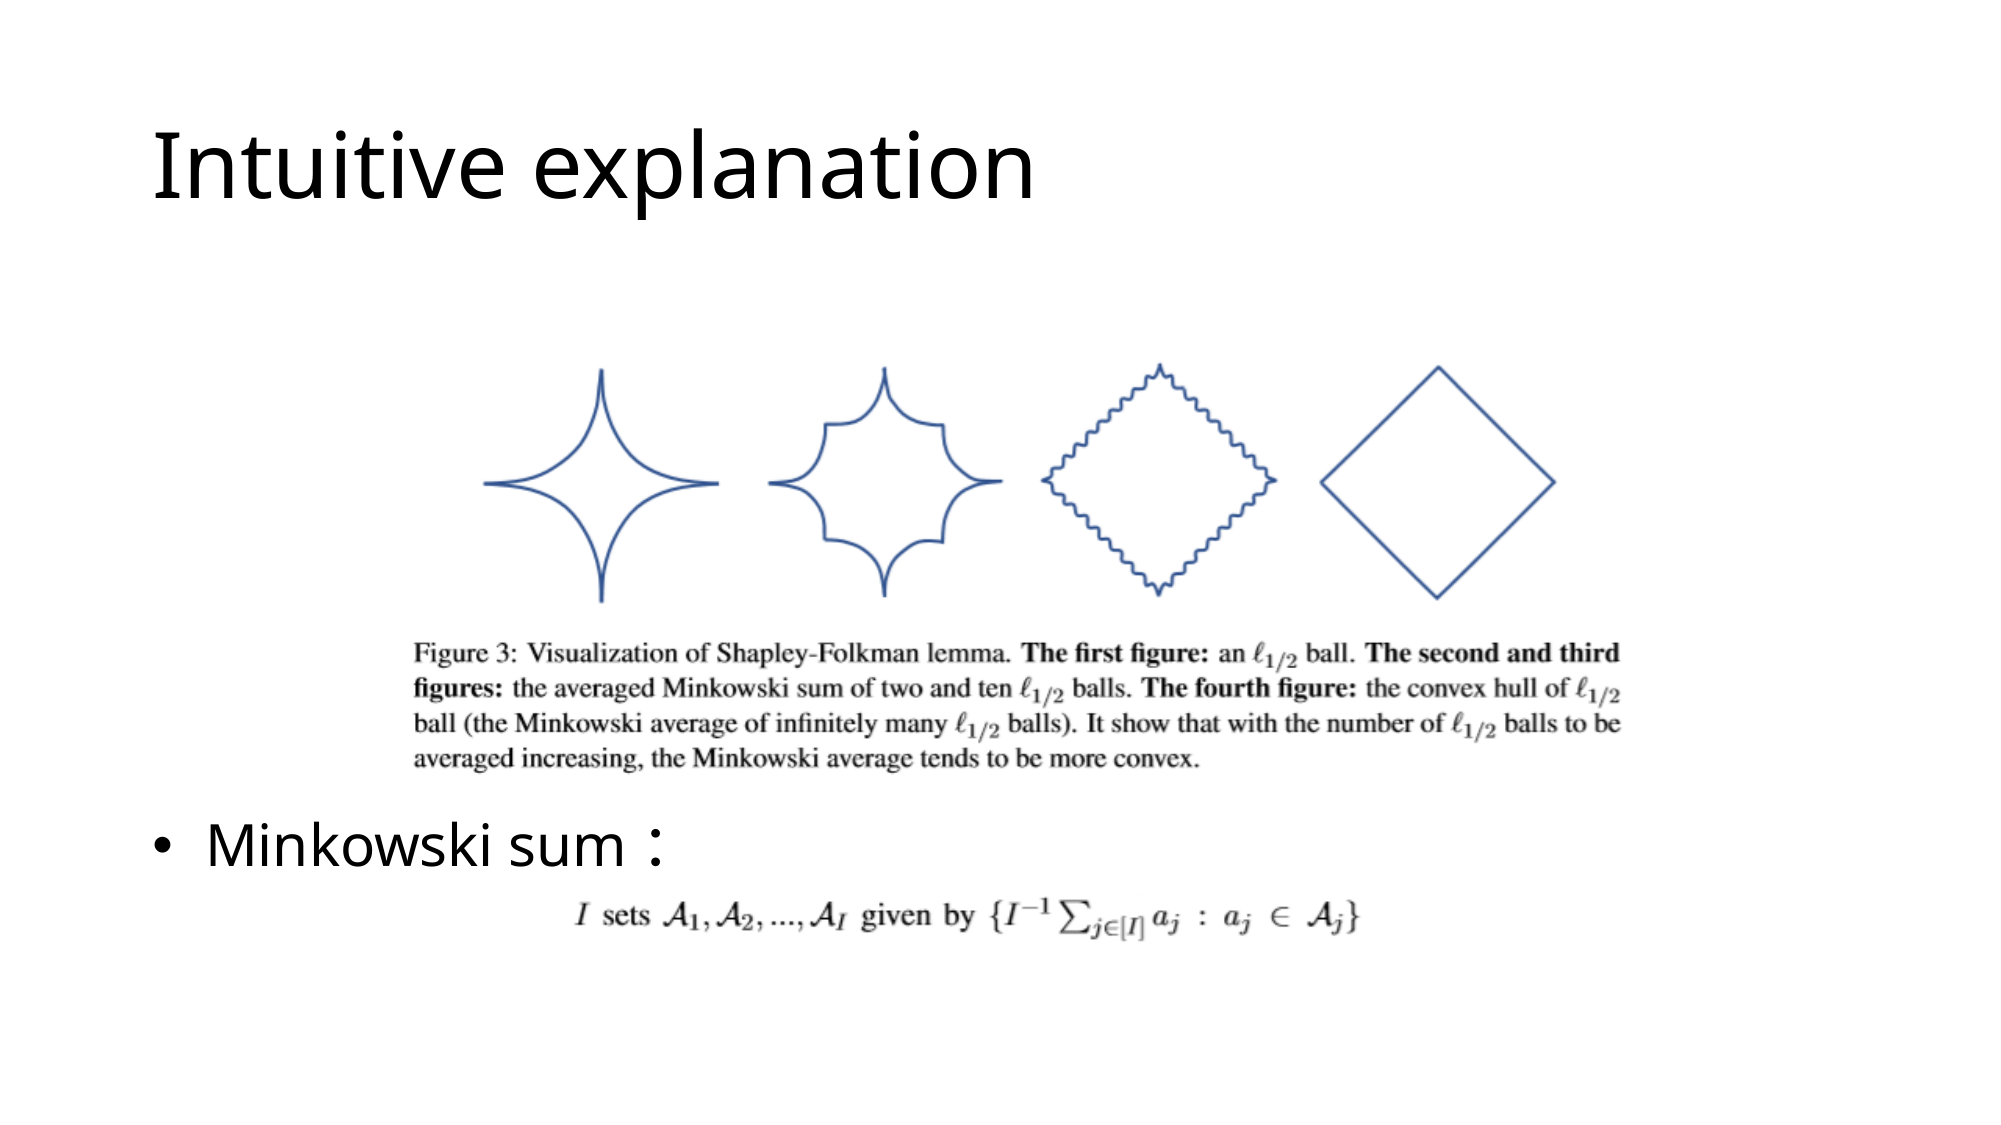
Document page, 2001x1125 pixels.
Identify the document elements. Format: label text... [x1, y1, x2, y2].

list Minkowski sum： [137, 299, 1863, 1077]
picture [570, 893, 1362, 945]
picture [386, 306, 1637, 784]
title Intuitive explanation [137, 59, 1863, 278]
